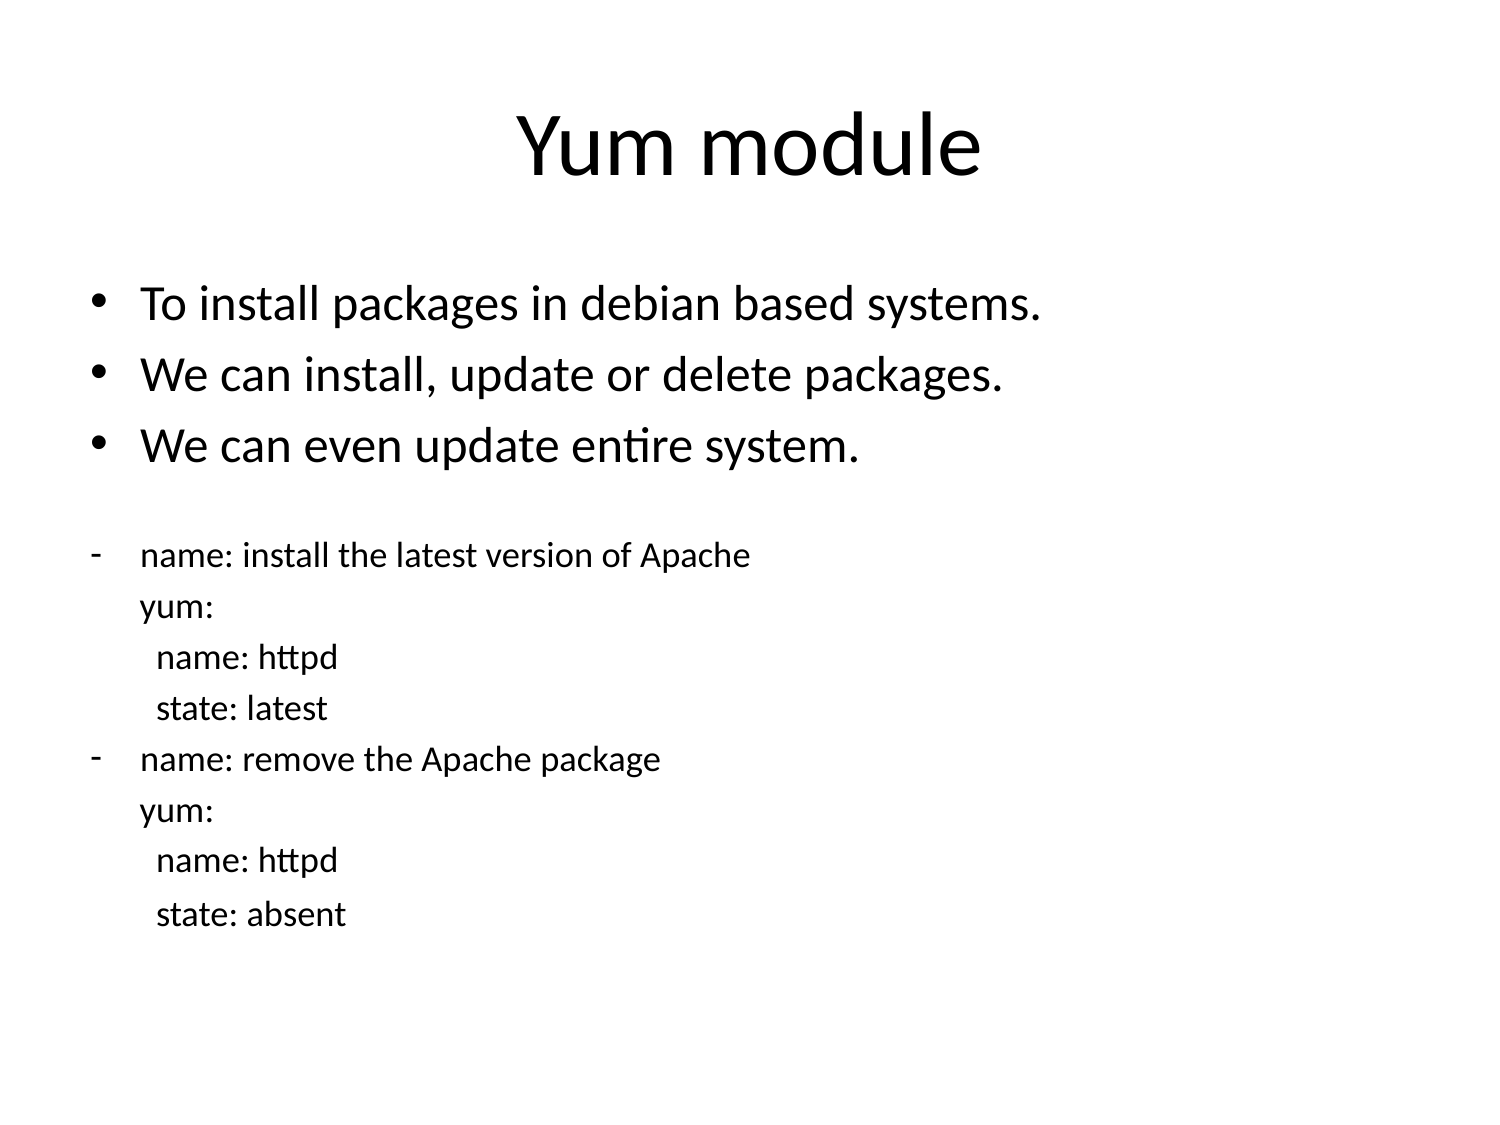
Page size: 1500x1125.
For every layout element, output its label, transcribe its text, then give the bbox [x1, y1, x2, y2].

list To install packages in debian based systems. We can install, update or delete packages. We can even update entire system. name: install the latest version of Apache yum: name: httpd state: latest name: remove the Apache package yum: name: httpd state: absent [75, 262, 1425, 1005]
title Yum module [75, 45, 1425, 233]
